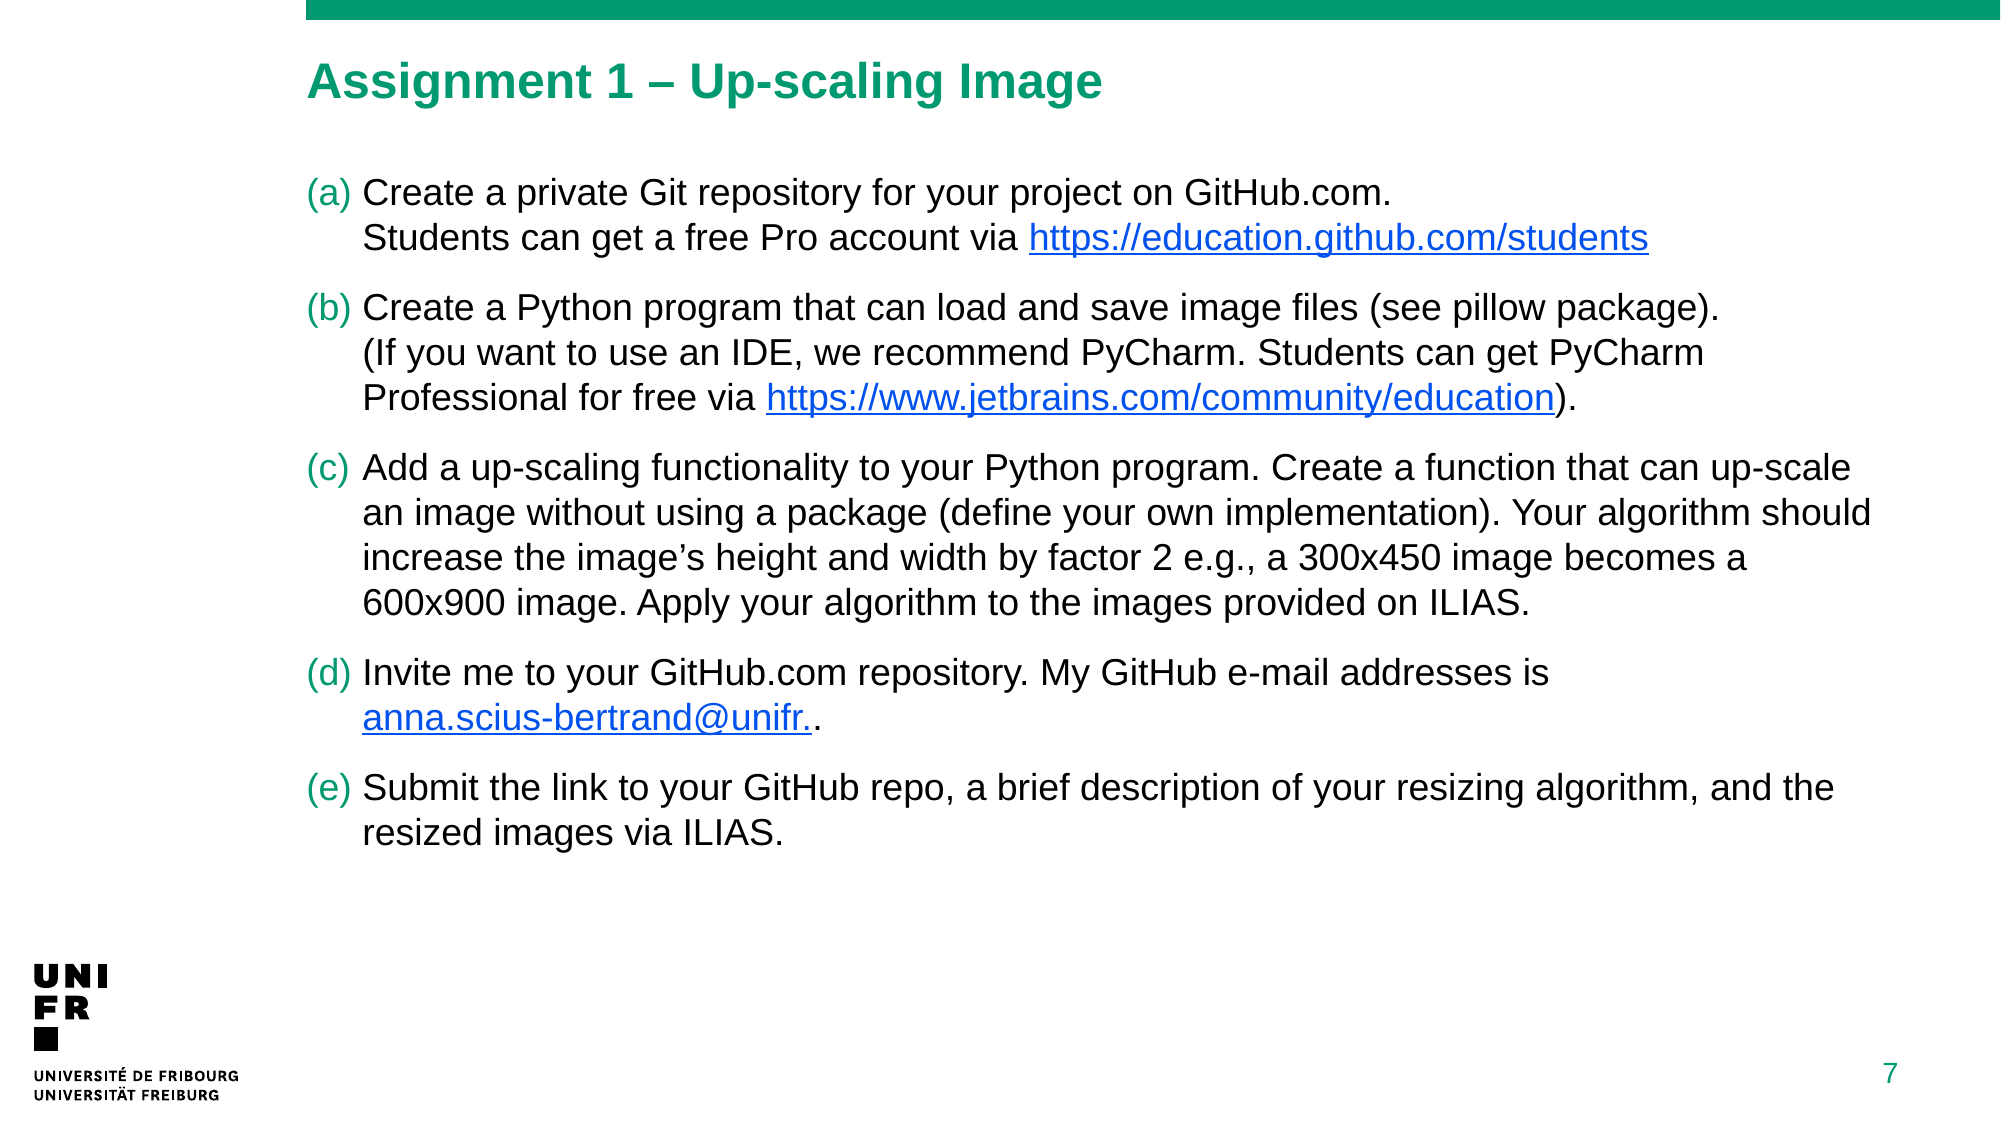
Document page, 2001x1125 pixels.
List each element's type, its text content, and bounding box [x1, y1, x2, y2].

list Create a private Git repository for your project on GitHub.com. Students can get a free Pro account via https://education.github.com/students Create a Python program that can load and save image files (see pillow package). (If you want to use an IDE, we recommend PyCharm. Students can get PyCharm Professional for free via https://www.jetbrains.com/community/education). Add a up-scaling functionality to your Python program. Create a function that can up-scale an image without using a package (define your own implementation). Your algorithm should increase the image’s height and width by factor 2 e.g., a 300x450 image becomes a 600x900 image. Apply your algorithm to the images provided on ILIAS. Invite me to your GitHub.com repository. My GitHub e-mail addresses is anna.scius-bertrand@unifr.. Submit the link to your GitHub repo, a brief description of your resizing algorithm, and the resized images via ILIAS. [291, 160, 1914, 965]
title Assignment 1 – Up-scaling Image [291, 19, 1914, 138]
slide_number 7 [1676, 1046, 1914, 1107]
